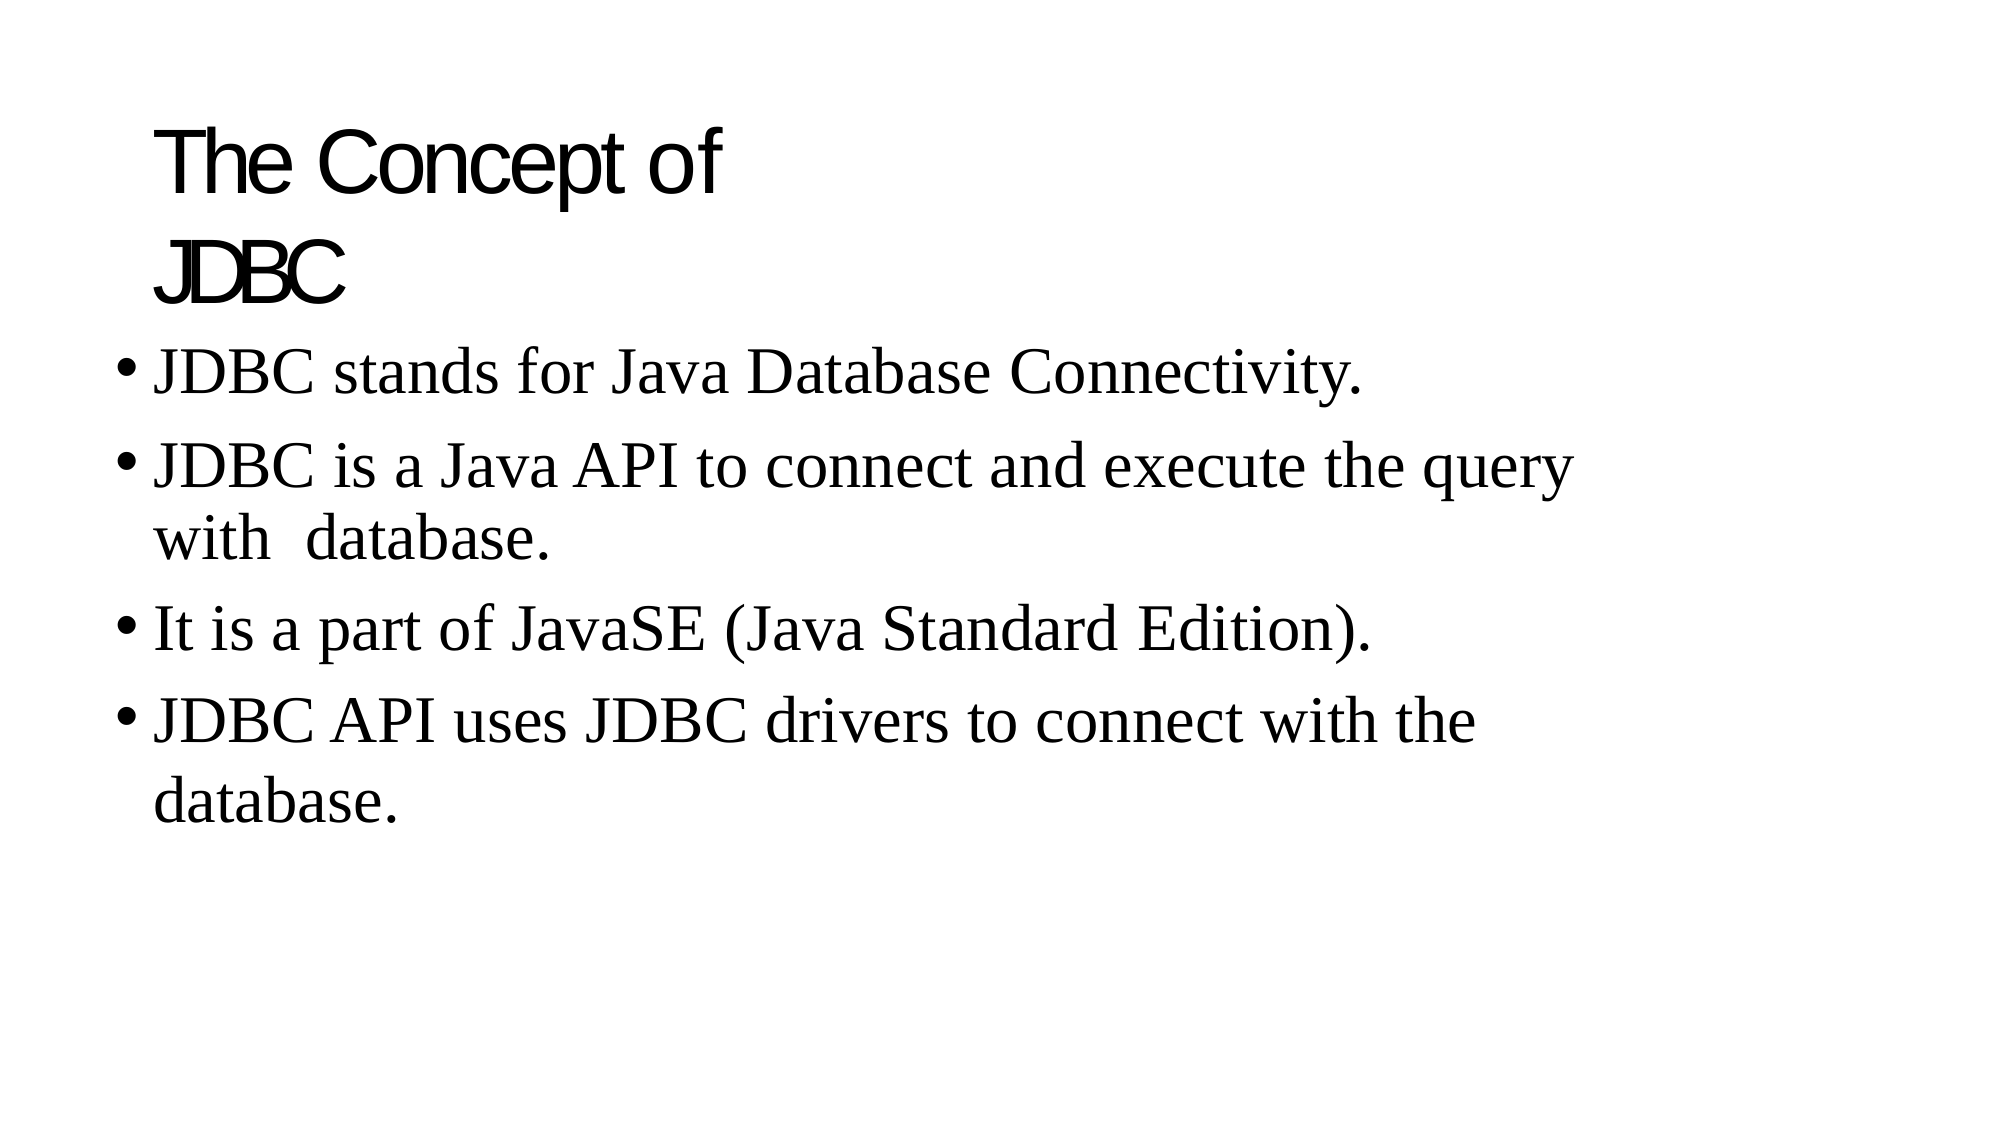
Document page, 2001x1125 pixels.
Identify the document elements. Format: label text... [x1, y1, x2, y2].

title The Concept of JDBC [150, 100, 919, 311]
text_box JDBC stands for Java Database Connectivity. JDBC is a Java API to connect and execute the query with database. It is a part of JavaSE (Java Standard Edition). JDBC API uses JDBC drivers to connect with the database. [113, 311, 1742, 836]
